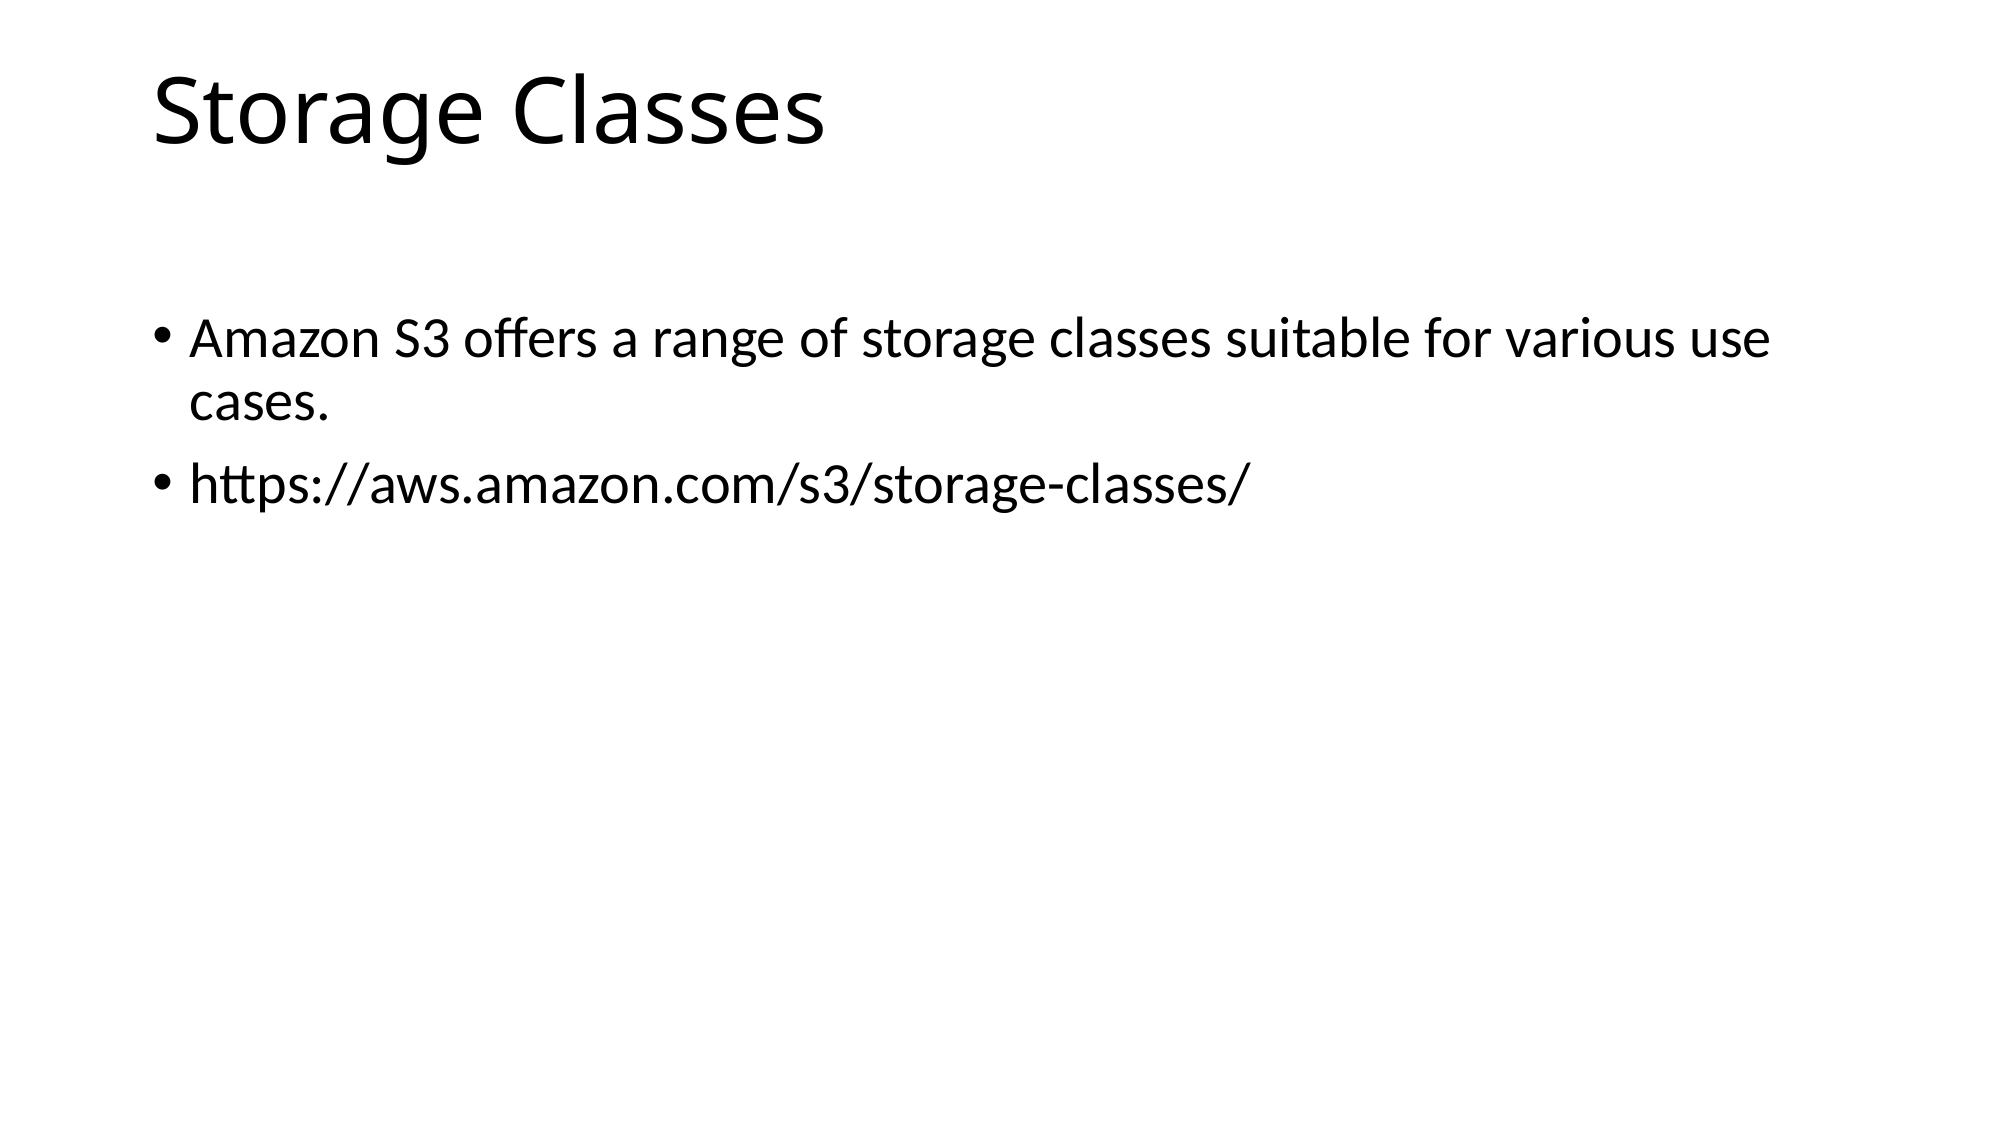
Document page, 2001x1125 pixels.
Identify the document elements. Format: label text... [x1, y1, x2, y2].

list Amazon S3 offers a range of storage classes suitable for various use cases. https://aws.amazon.com/s3/storage-classes/ [137, 299, 1863, 1014]
title Storage Classes [137, 59, 1863, 278]
